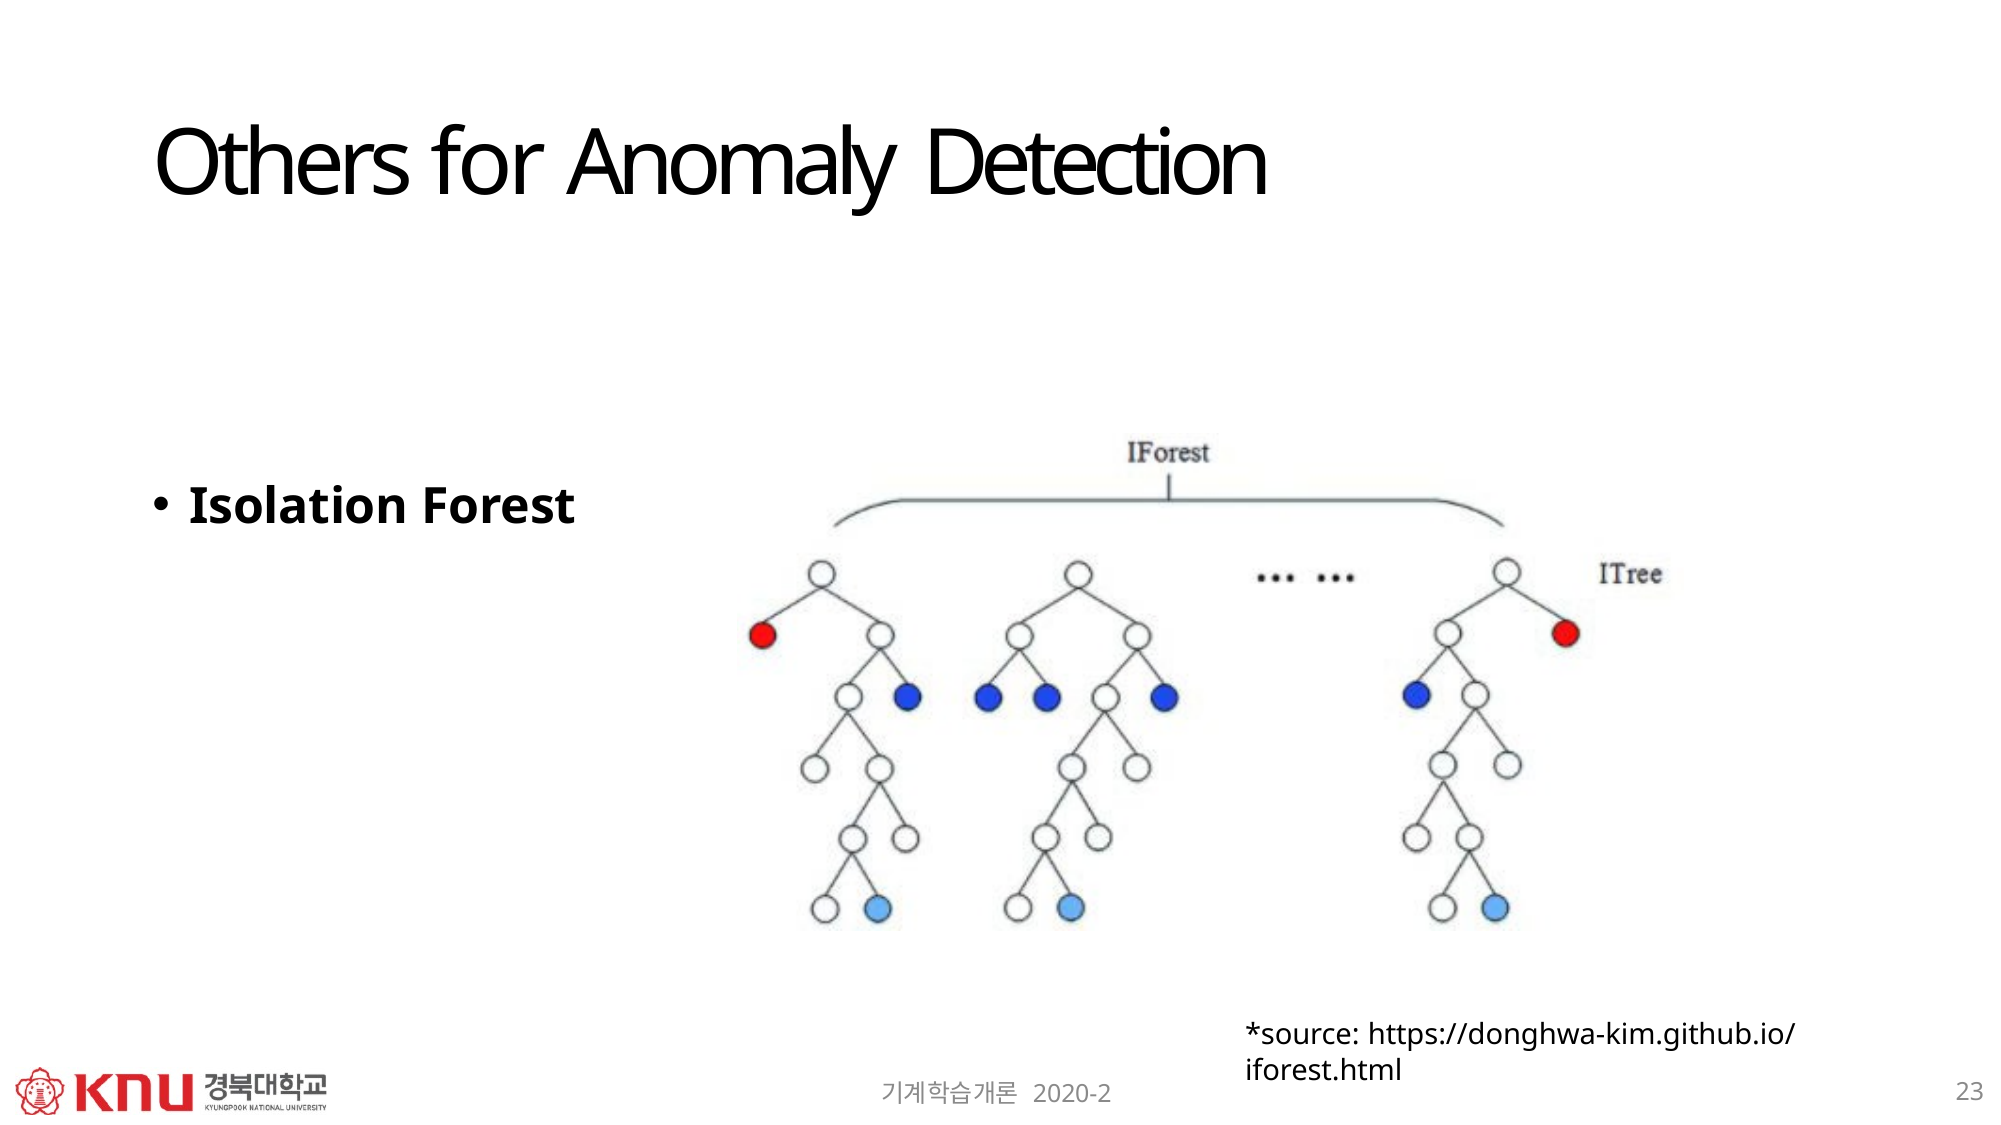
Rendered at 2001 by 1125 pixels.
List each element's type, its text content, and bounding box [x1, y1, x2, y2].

footer 기계학습개론 2020-2 [878, 1073, 1121, 1125]
text_box *source: https://donghwa-kim.github.io/iforest.html [1242, 1013, 1927, 1086]
text_box Isolation Forest [150, 471, 584, 534]
picture [15, 1067, 327, 1115]
slide_number 23 [1949, 1071, 1990, 1125]
text_box [737, 433, 1684, 931]
title Others for Anomaly Detection [150, 100, 1442, 291]
